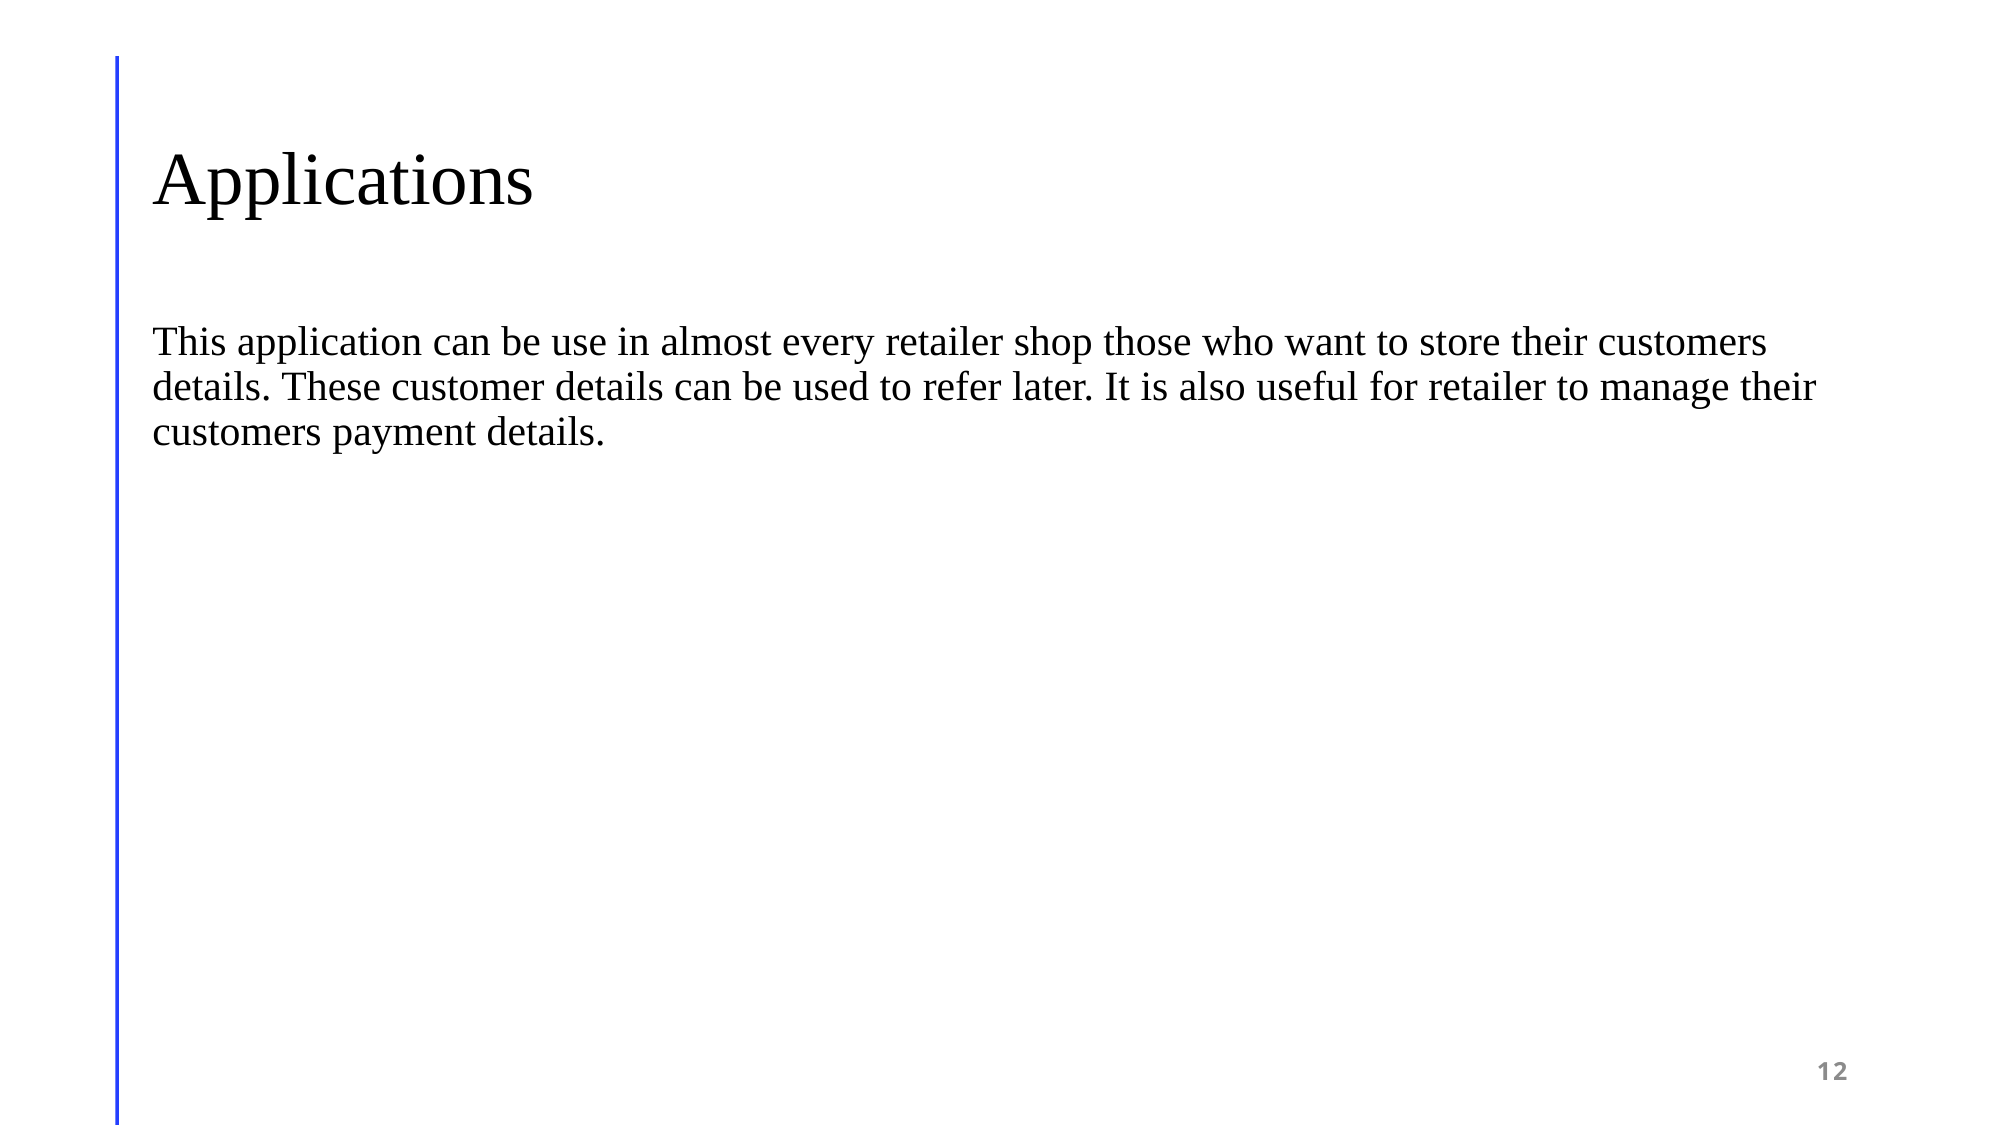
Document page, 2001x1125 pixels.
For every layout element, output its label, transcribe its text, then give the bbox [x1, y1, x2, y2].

slide_number 12 [1412, 1042, 1863, 1103]
list This application can be use in almost every retailer shop those who want to store their customers details. These customer details can be used to refer later. It is also useful for retailer to manage their customers payment details. [137, 311, 1863, 640]
title Applications [137, 125, 1863, 236]
